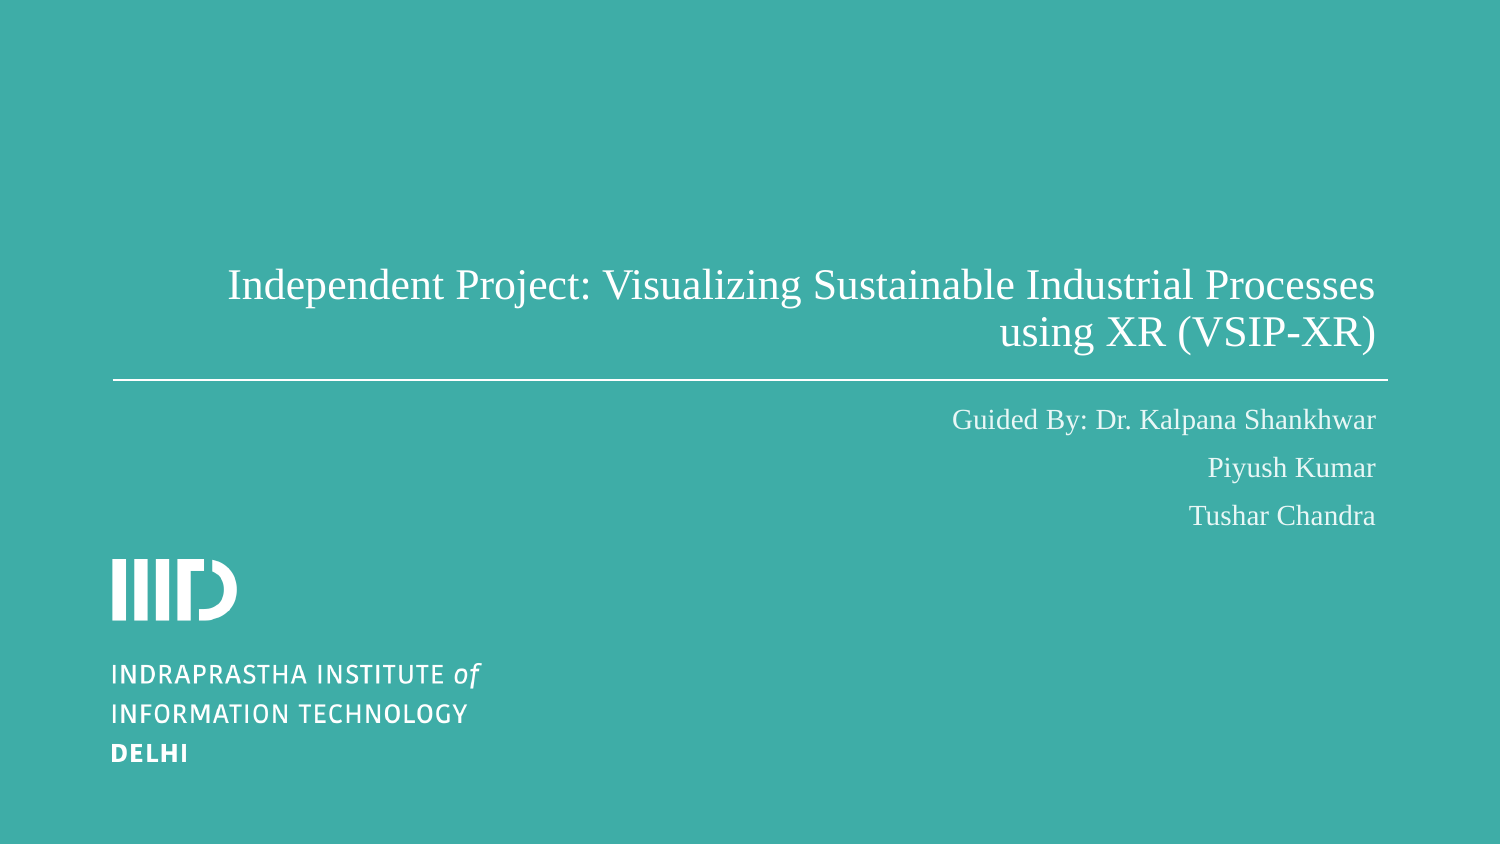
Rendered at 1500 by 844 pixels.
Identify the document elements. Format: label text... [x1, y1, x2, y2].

subtitle Guided By: Dr. Kalpana Shankhwar Piyush Kumar Tushar Chandra [675, 398, 1388, 650]
picture [112, 558, 482, 762]
title Independent Project: Visualizing Sustainable Industrial Processes using XR (VSIP-XR) [187, 130, 1388, 362]
